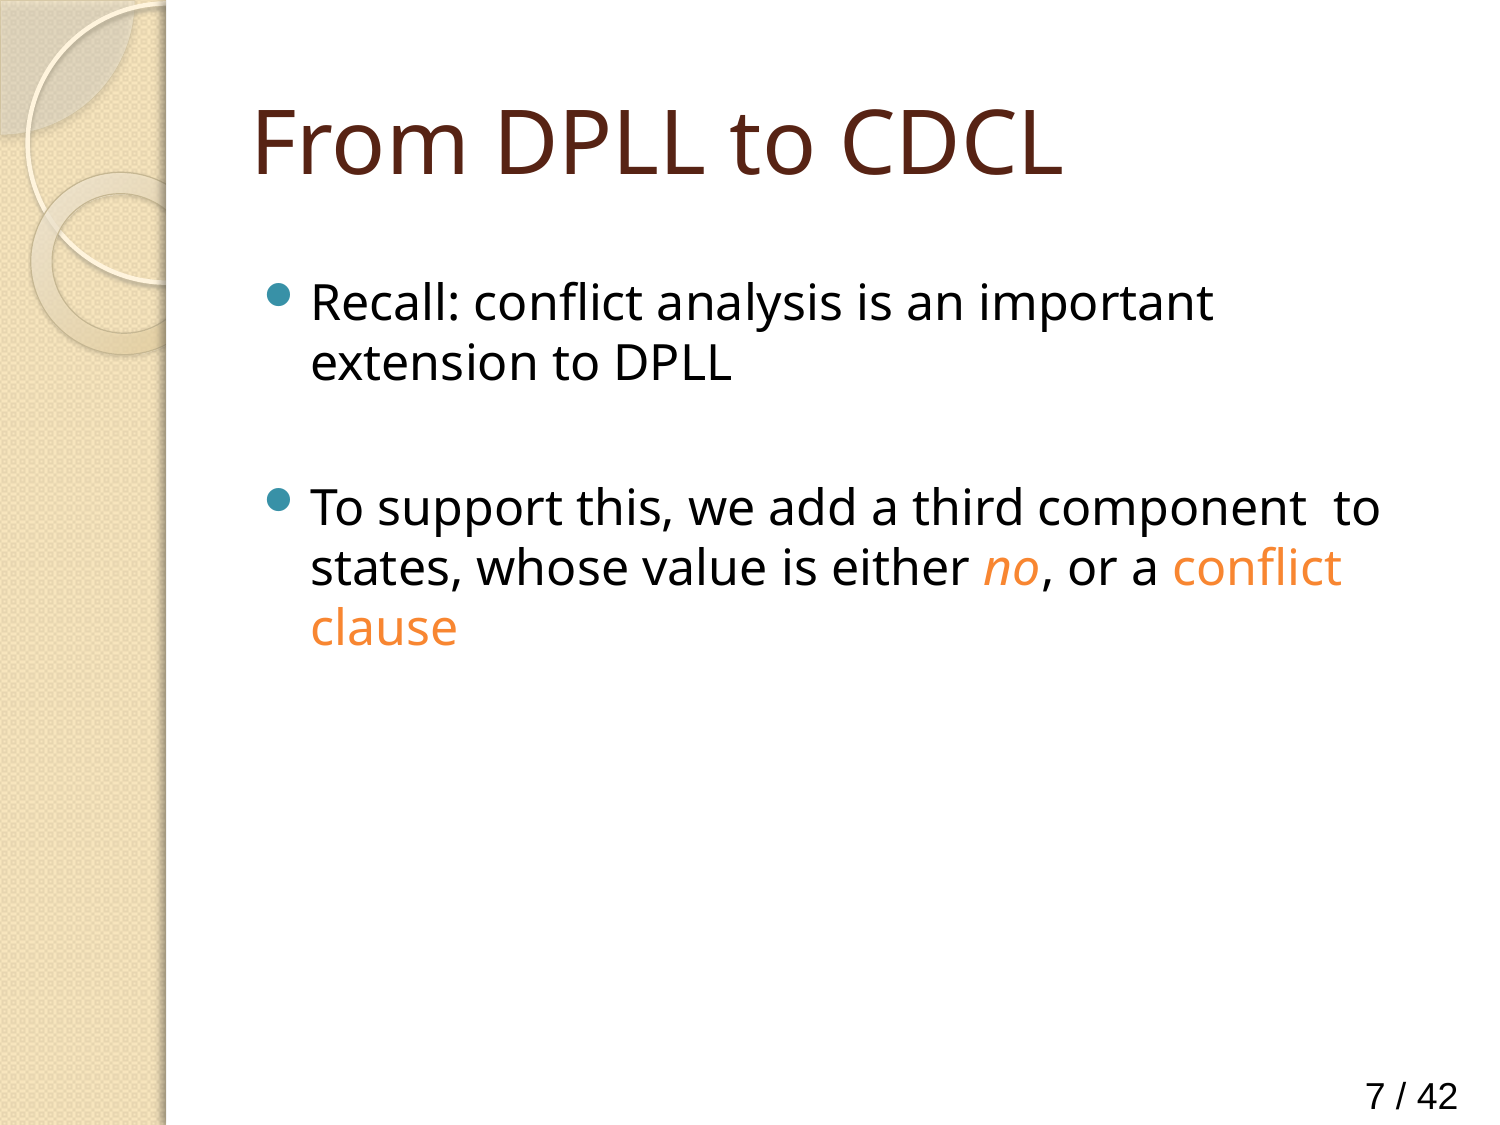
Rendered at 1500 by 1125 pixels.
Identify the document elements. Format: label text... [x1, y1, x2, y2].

title From DPLL to CDCL [235, 45, 1466, 233]
